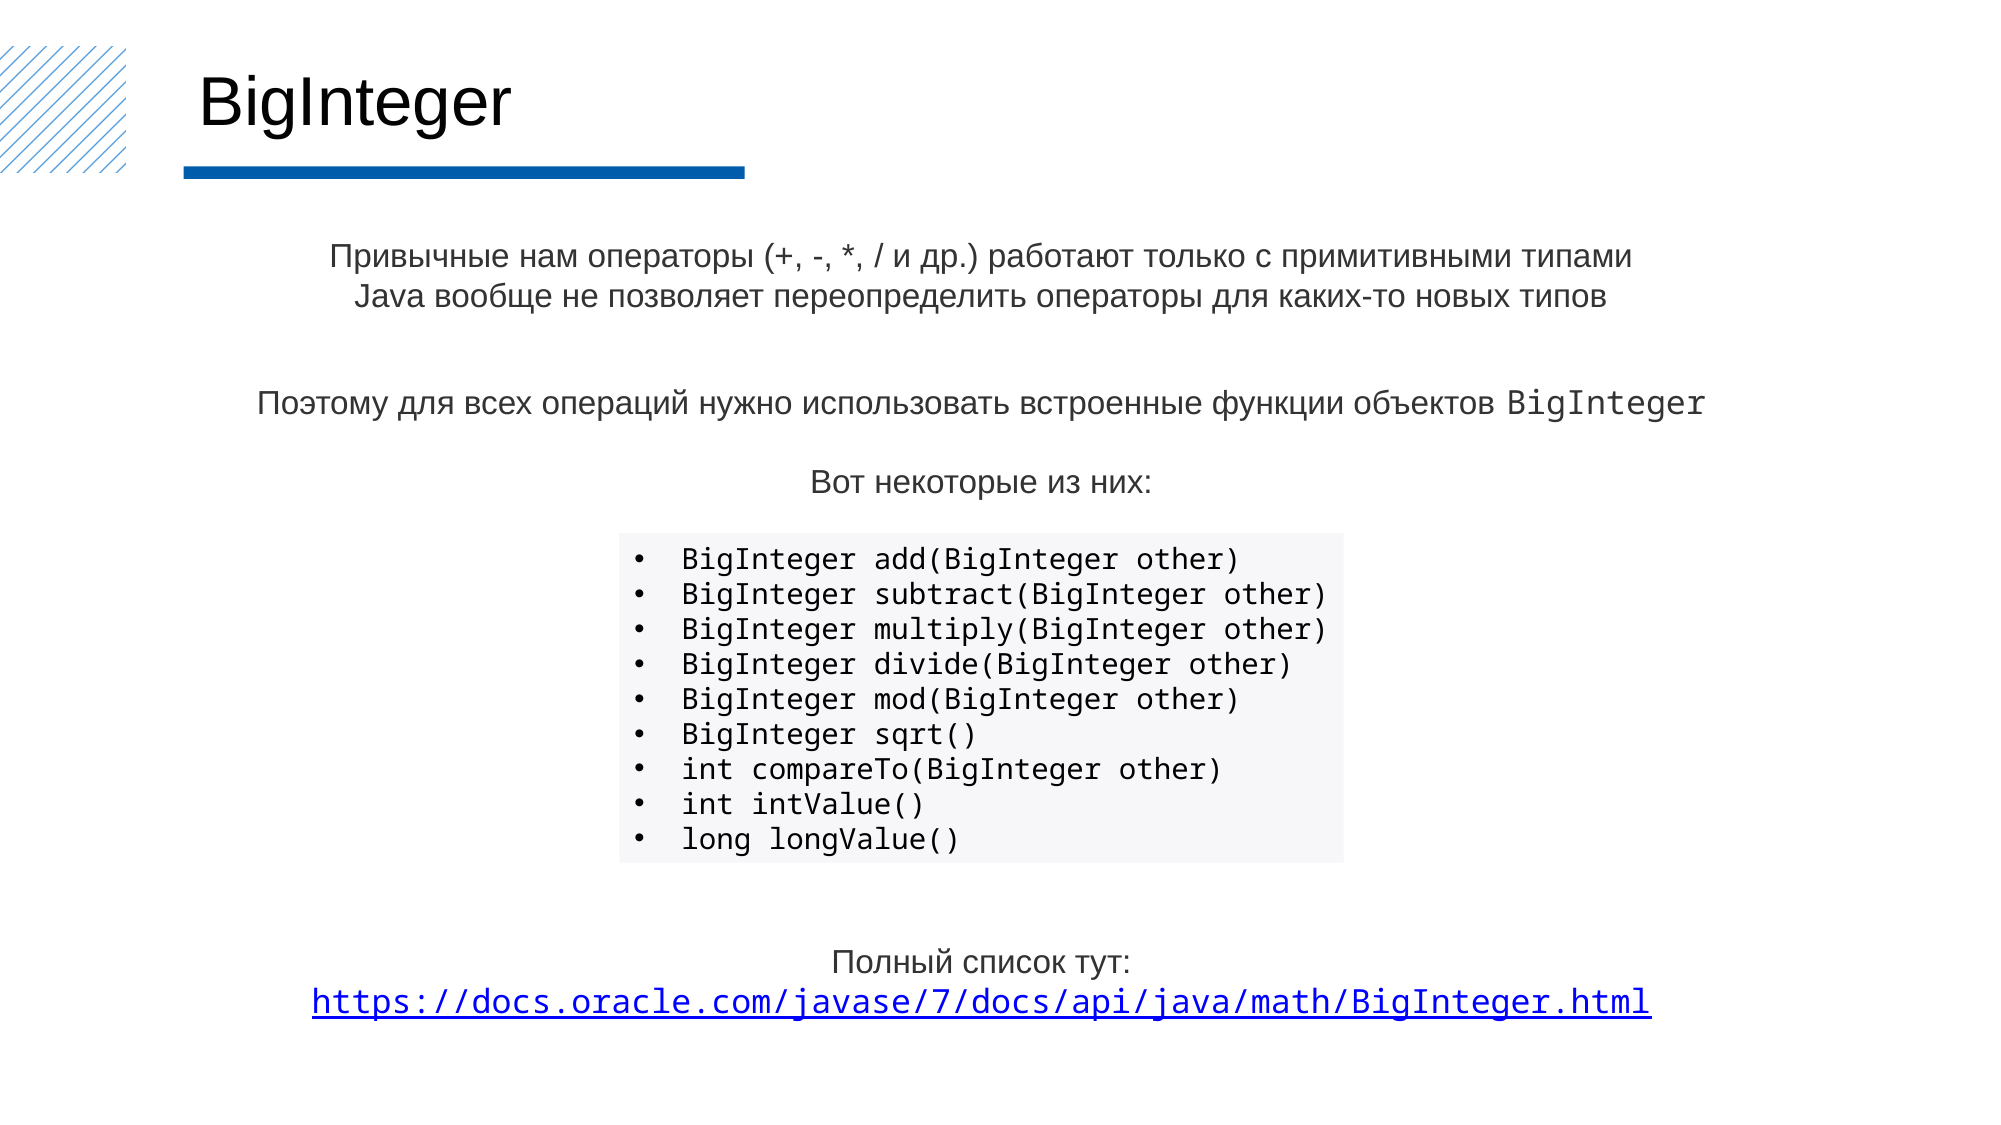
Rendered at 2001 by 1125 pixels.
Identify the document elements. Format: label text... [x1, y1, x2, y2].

text_box Вот некоторые из них: [183, 452, 1780, 508]
picture [0, 46, 126, 173]
text_box Привычные нам операторы (+, -, *, / и др.) работают только с примитивными типами Java вообще не позволяет переопределить операторы для каких-то новых типов [183, 226, 1780, 322]
list BigInteger [183, 58, 1780, 149]
text_box Полный список тут: https://docs.oracle.com/javase/7/docs/api/java/math/BigInteger.html [183, 932, 1780, 1033]
text_box BigInteger add(BigInteger other) BigInteger subtract(BigInteger other) BigInteger multiply(BigInteger other) BigInteger divide(BigInteger other) BigInteger mod(BigInteger other) BigInteger sqrt() int compareTo(BigInteger other) int intValue() long longValue() [619, 533, 1344, 863]
text_box Поэтому для всех операций нужно использовать встроенные функции объектов BigInteger [183, 373, 1780, 429]
